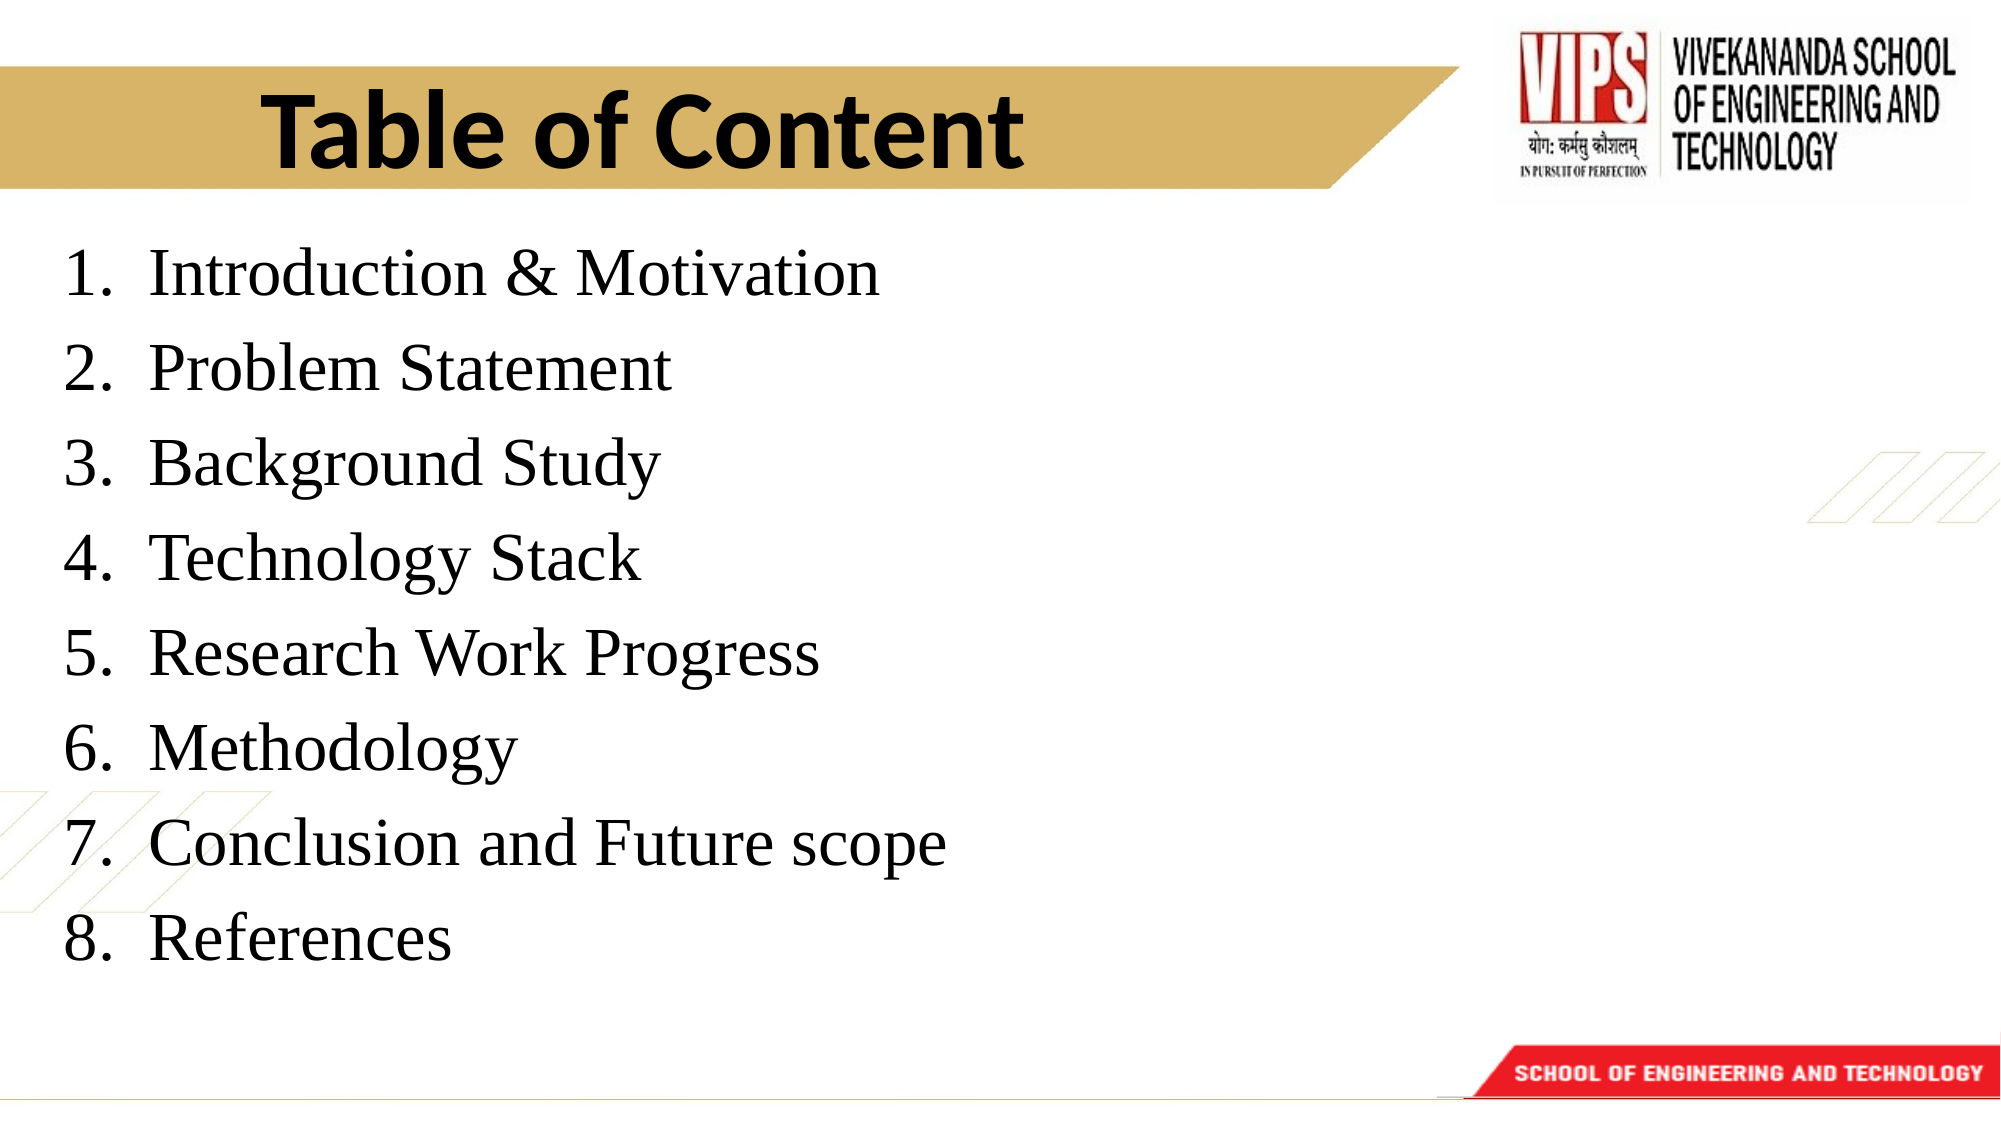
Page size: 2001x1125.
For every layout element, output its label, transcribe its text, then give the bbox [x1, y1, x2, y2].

title Table of Content [245, 23, 1970, 228]
list Introduction & Motivation Problem Statement Background Study Technology Stack Research Work Progress Methodology Conclusion and Future scope References [30, 228, 1970, 1083]
picture [0, 0, 2001, 1125]
